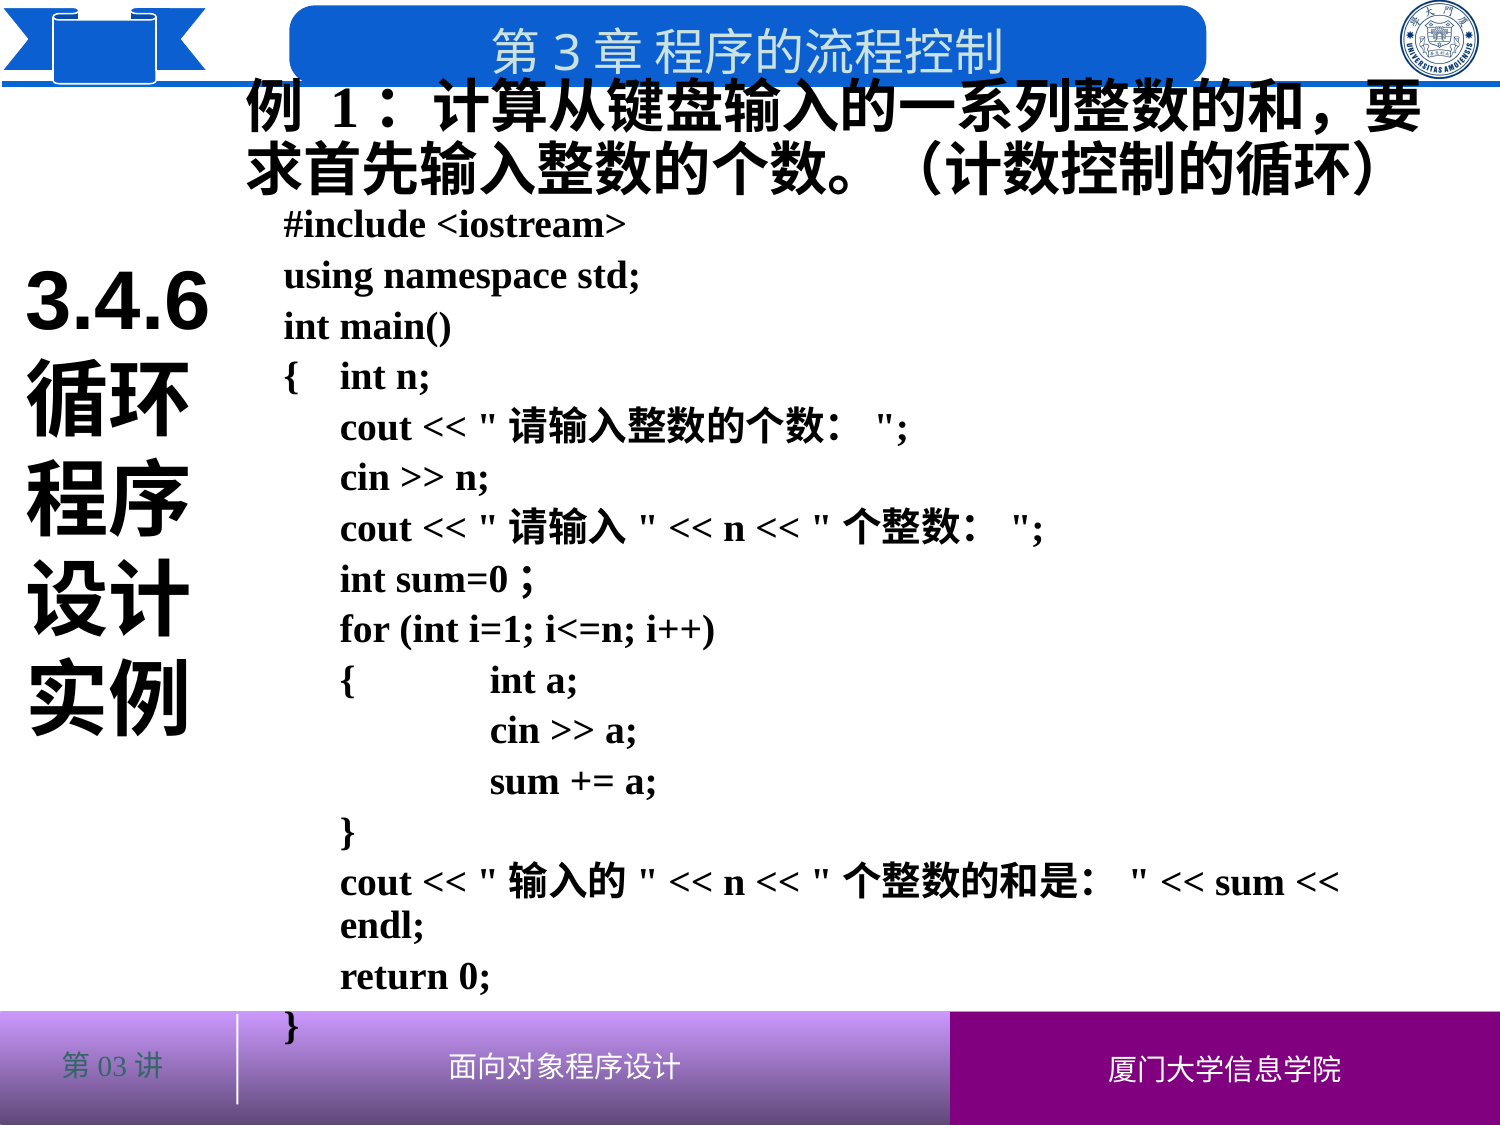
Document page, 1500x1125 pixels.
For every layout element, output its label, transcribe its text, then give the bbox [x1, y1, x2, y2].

title 例 1：计算从键盘输入的一系列整数的和，要求首先输入整数的个数。（计数控制的循环） [229, 30, 1477, 268]
picture [1399, 0, 1480, 80]
slide_number [249, 1024, 463, 1101]
text_box 3.4.6 循环程序设计实例 [10, 420, 246, 572]
list #include <iostream> using namespace std; int main() { int n; cout << "请输入整数的个数："; cin >> n; cout << "请输入" << n << "个整数："; int sum=0； for (int i=1; i<=n; i++) { int a; cin >> a; sum += a; } cout << "输入的" << n << "个整数的和是：" << sum << endl; return 0; } [268, 195, 1398, 1008]
